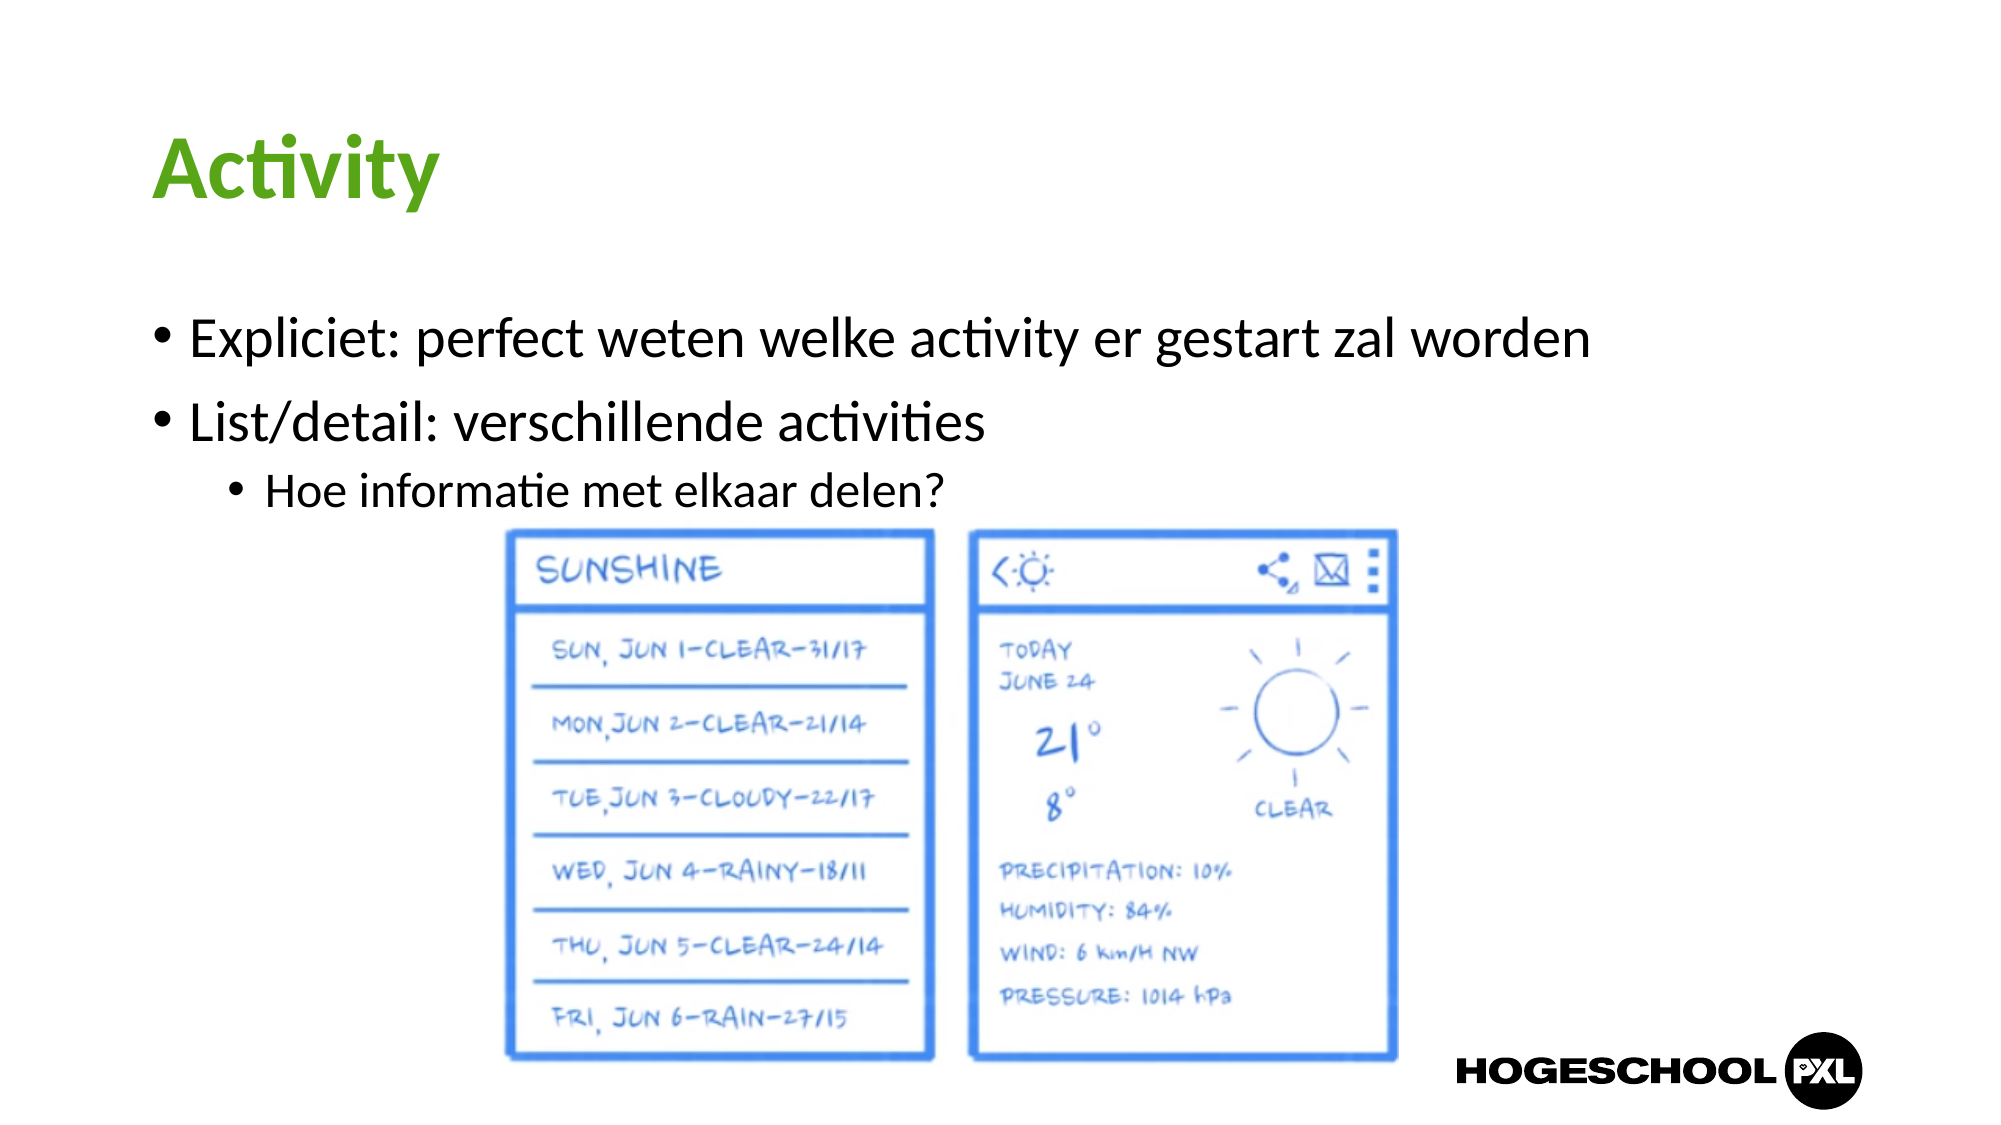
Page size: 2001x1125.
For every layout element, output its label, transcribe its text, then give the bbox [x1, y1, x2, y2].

picture [501, 519, 1399, 1066]
list Expliciet: perfect weten welke activity er gestart zal worden List/detail: verschillende activities Hoe informatie met elkaar delen? [137, 299, 1863, 1014]
title Activity [137, 59, 1863, 278]
